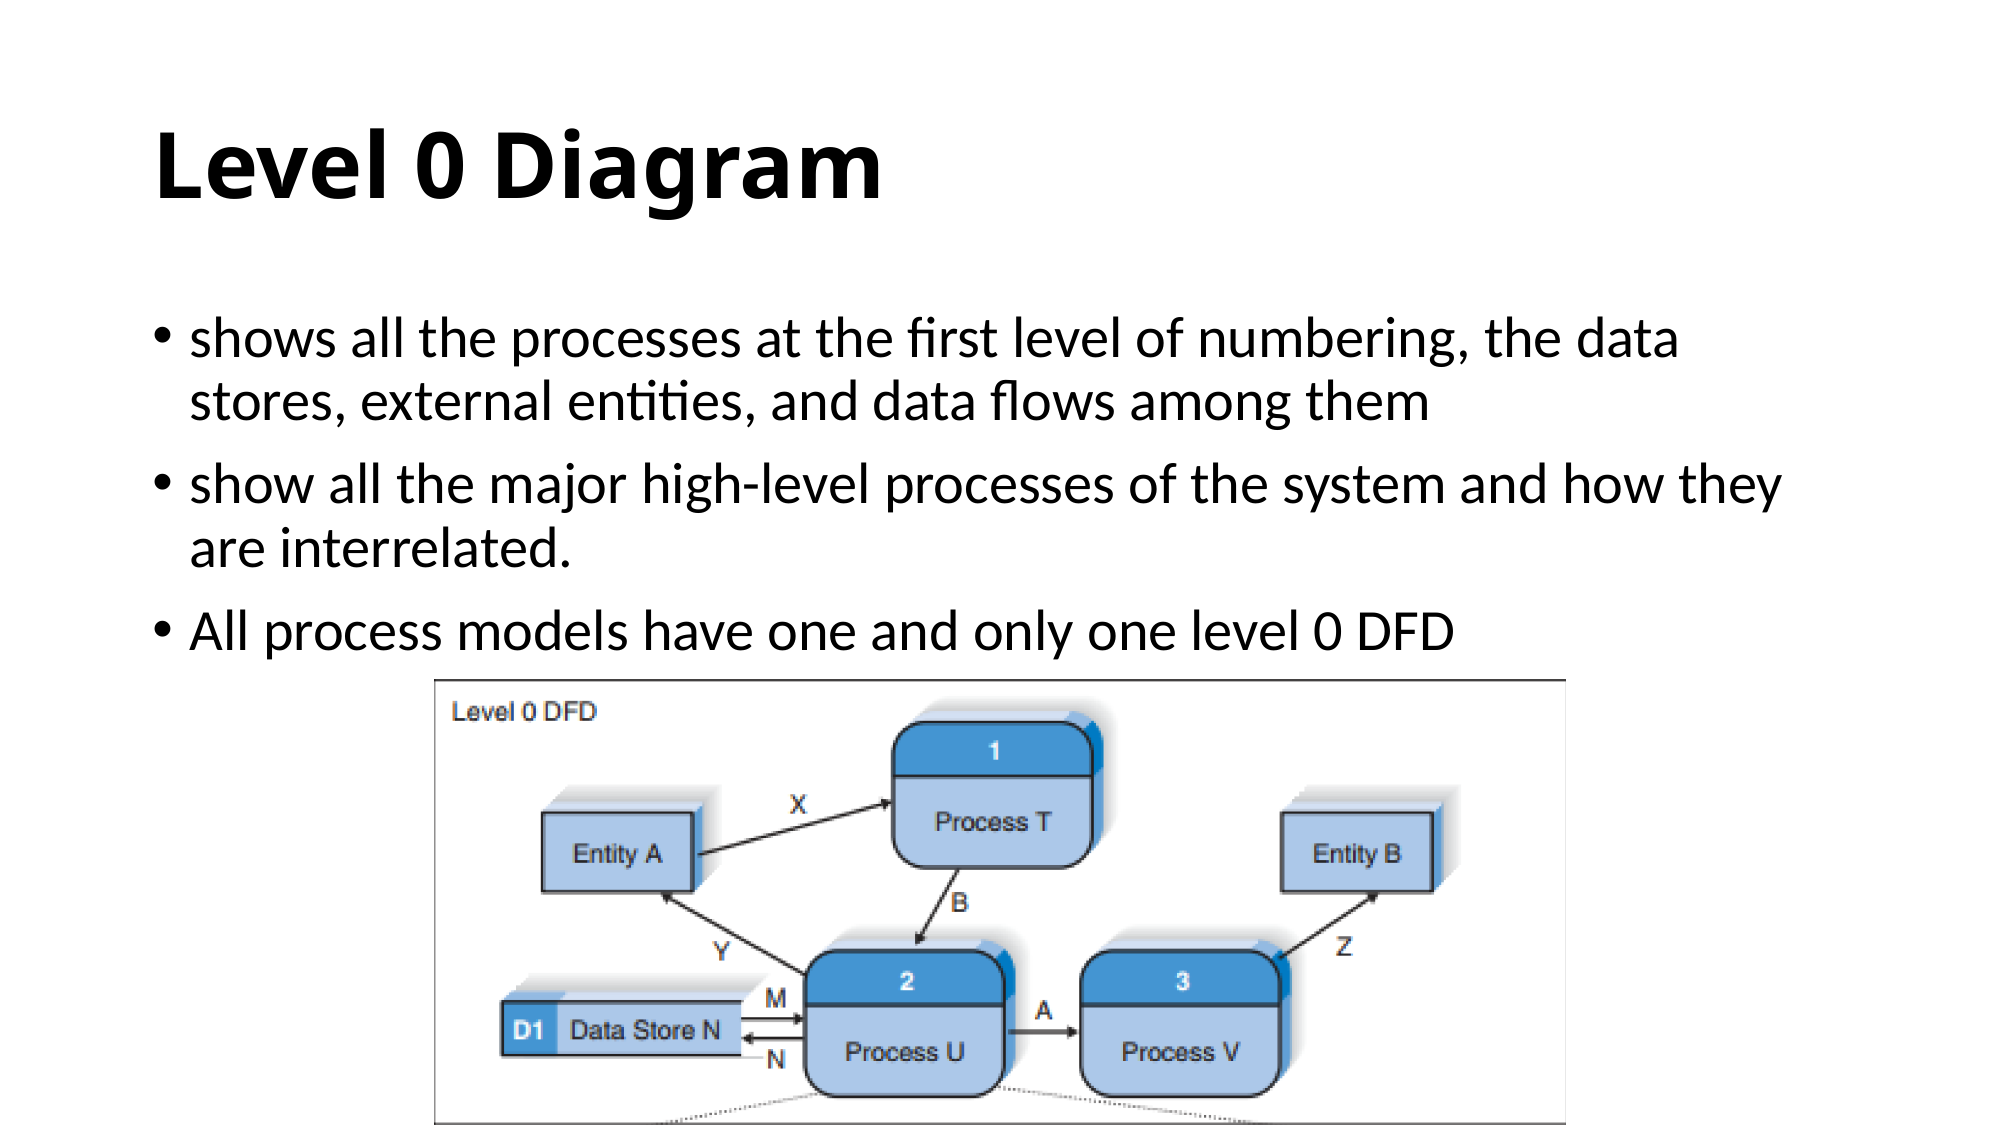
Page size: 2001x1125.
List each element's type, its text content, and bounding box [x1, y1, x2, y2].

list shows all the processes at the first level of numbering, the data stores, external entities, and data flows among them show all the major high-level processes of the system and how they are interrelated. All process models have one and only one level 0 DFD [137, 299, 1863, 1014]
title Level 0 Diagram [137, 59, 1863, 278]
picture [434, 679, 1566, 1125]
